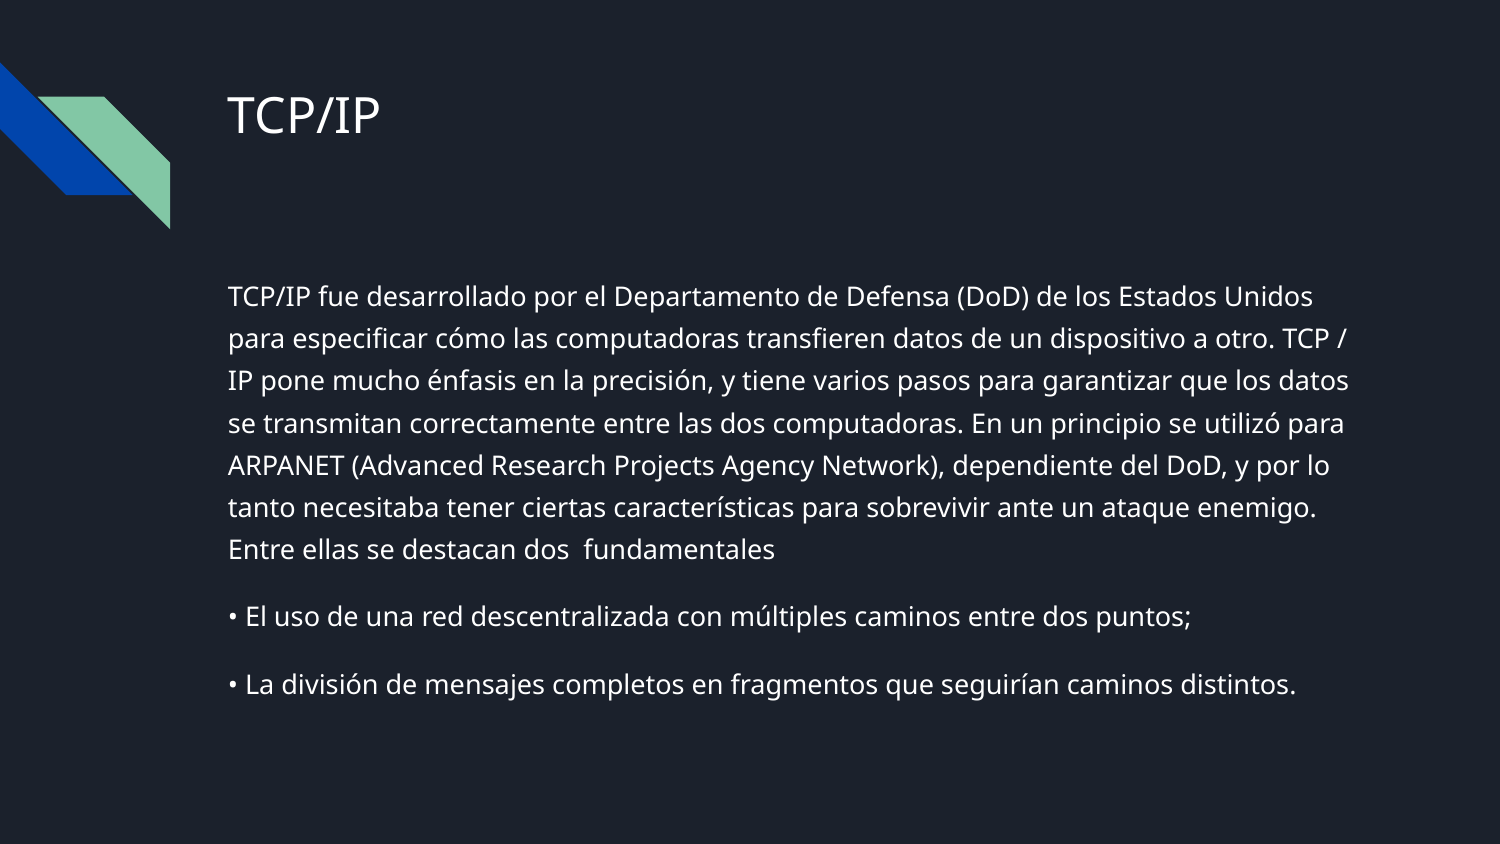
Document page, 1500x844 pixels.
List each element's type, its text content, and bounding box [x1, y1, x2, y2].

title TCP/IP [212, 64, 1368, 215]
list TCP/IP fue desarrollado por el Departamento de Defensa (DoD) de los Estados Unidos para especificar cómo las computadoras transfieren datos de un dispositivo a otro. TCP / IP pone mucho énfasis en la precisión, y tiene varios pasos para garantizar que los datos se transmitan correctamente entre las dos computadoras. En un principio se utilizó para ARPANET (Advanced Research Projects Agency Network), dependiente del DoD, y por lo tanto necesitaba tener ciertas características para sobrevivir ante un ataque enemigo. Entre ellas se destacan dos fundamentales • El uso de una red descentralizada con múltiples caminos entre dos puntos; • La división de mensajes completos en fragmentos que seguirían caminos distintos. [212, 257, 1368, 735]
